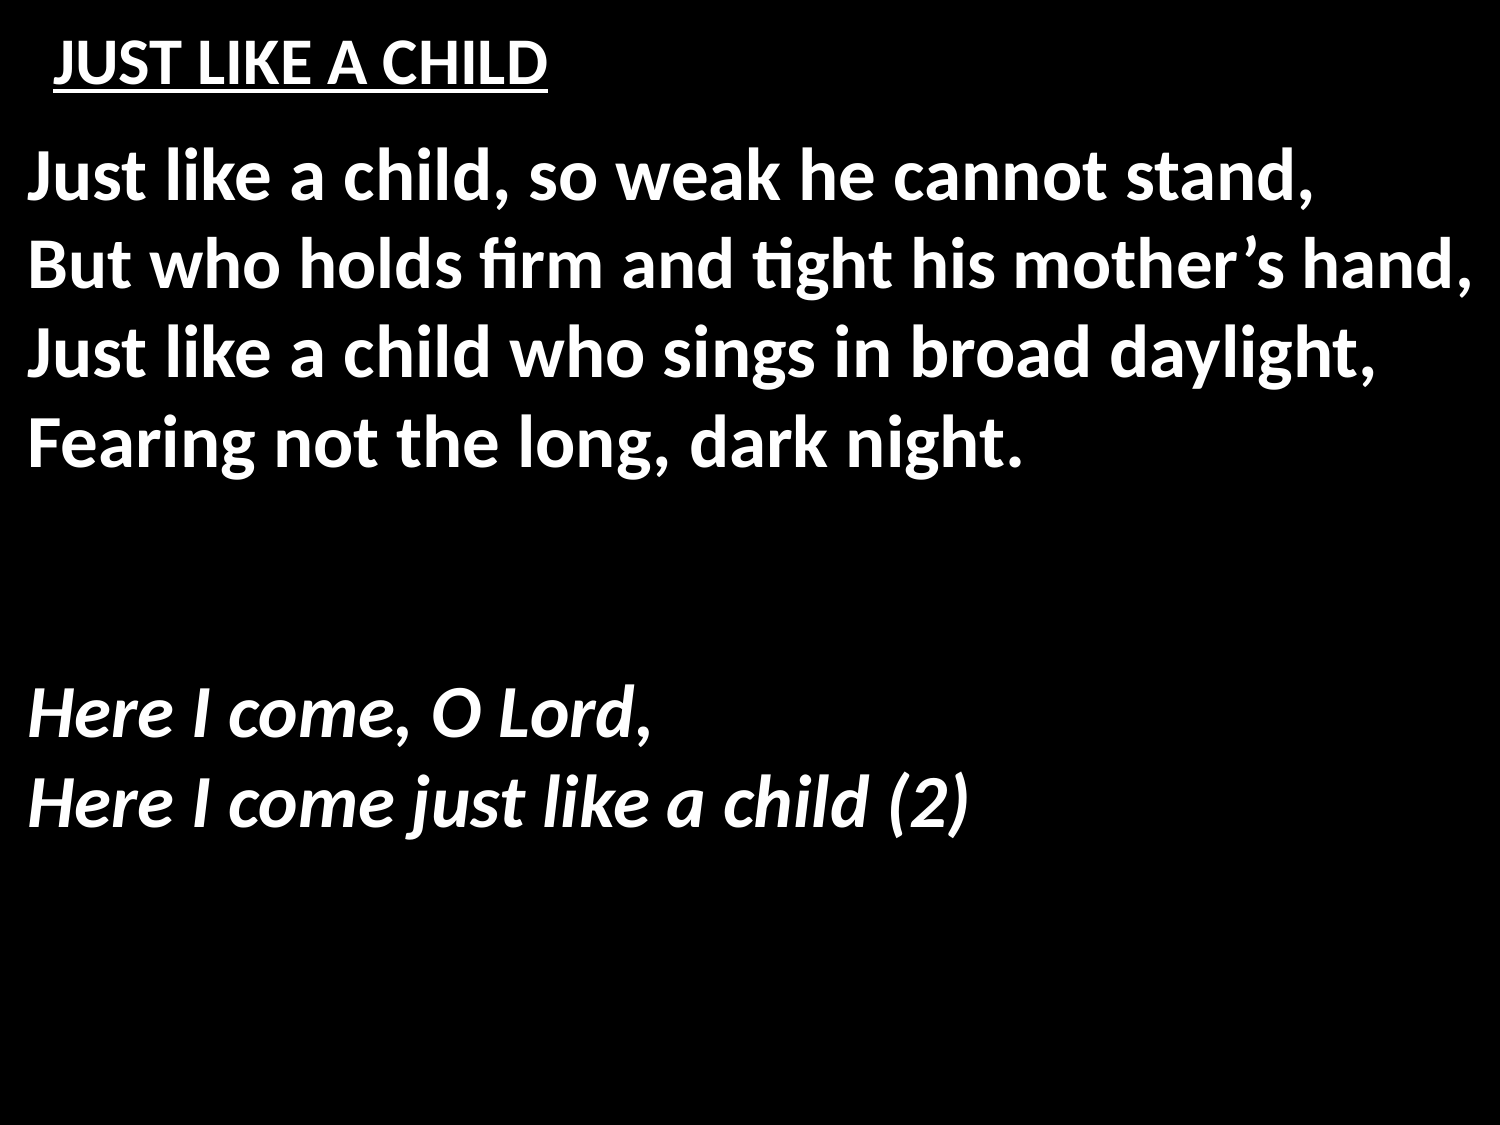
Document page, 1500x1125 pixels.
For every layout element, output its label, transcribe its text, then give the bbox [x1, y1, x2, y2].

title JUST LIKE A CHILD [10, 0, 1490, 117]
list Just like a child, so weak he cannot stand, But who holds firm and tight his mother’s hand, Just like a child who sings in broad daylight, Fearing not the long, dark night. Here I come, O Lord, Here I come just like a child (2) [8, 125, 1489, 1116]
